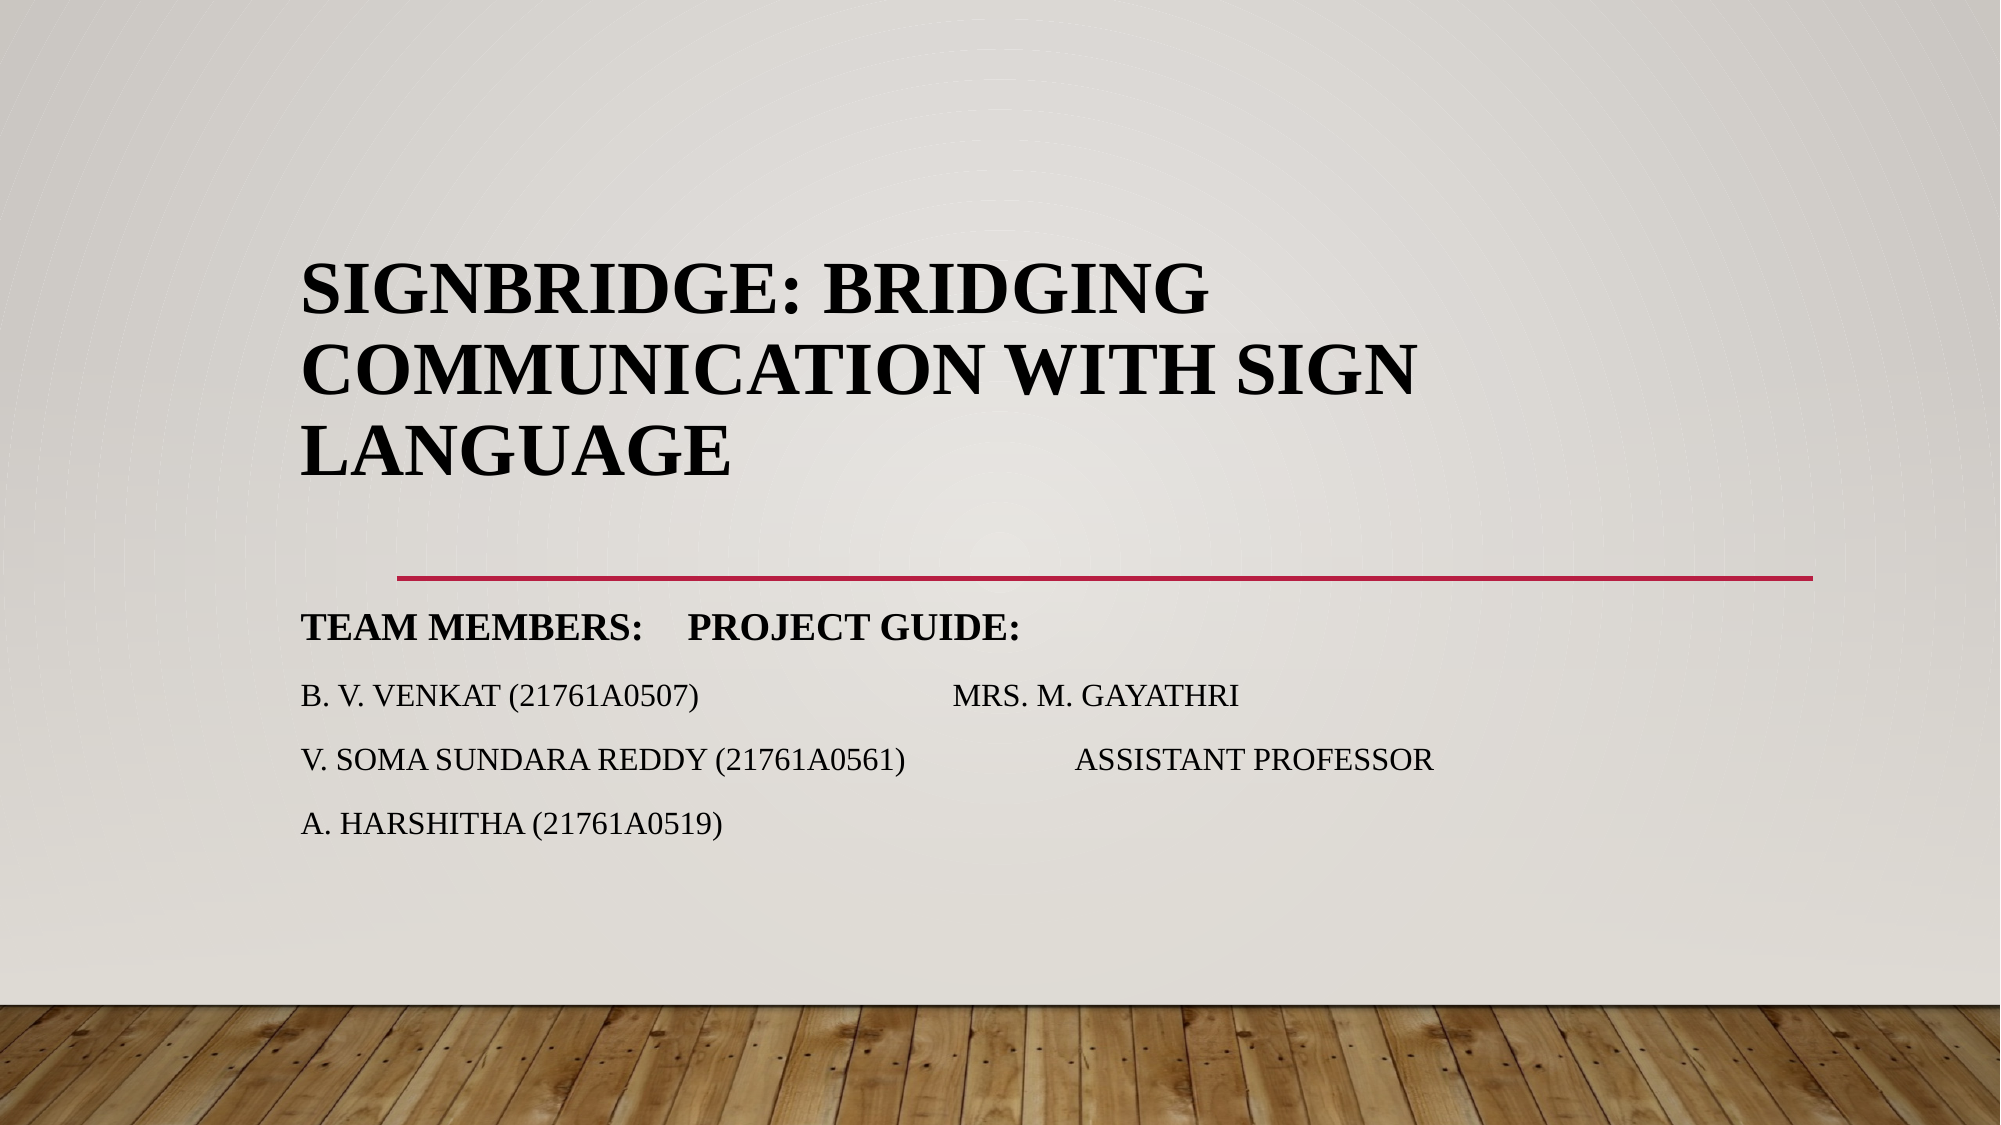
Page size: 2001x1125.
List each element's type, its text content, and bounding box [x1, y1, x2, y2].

picture [0, 1005, 2000, 1125]
subtitle Team members: project guide: b. V. Venkat (21761A0507) Mrs. M. Gayathri V. Soma Sundara Reddy (21761A0561) Assistant Professor A. Harshitha (21761A0519) [285, 576, 1814, 862]
title SignBridge: Bridging Communication with Sign Language [285, 131, 1814, 492]
